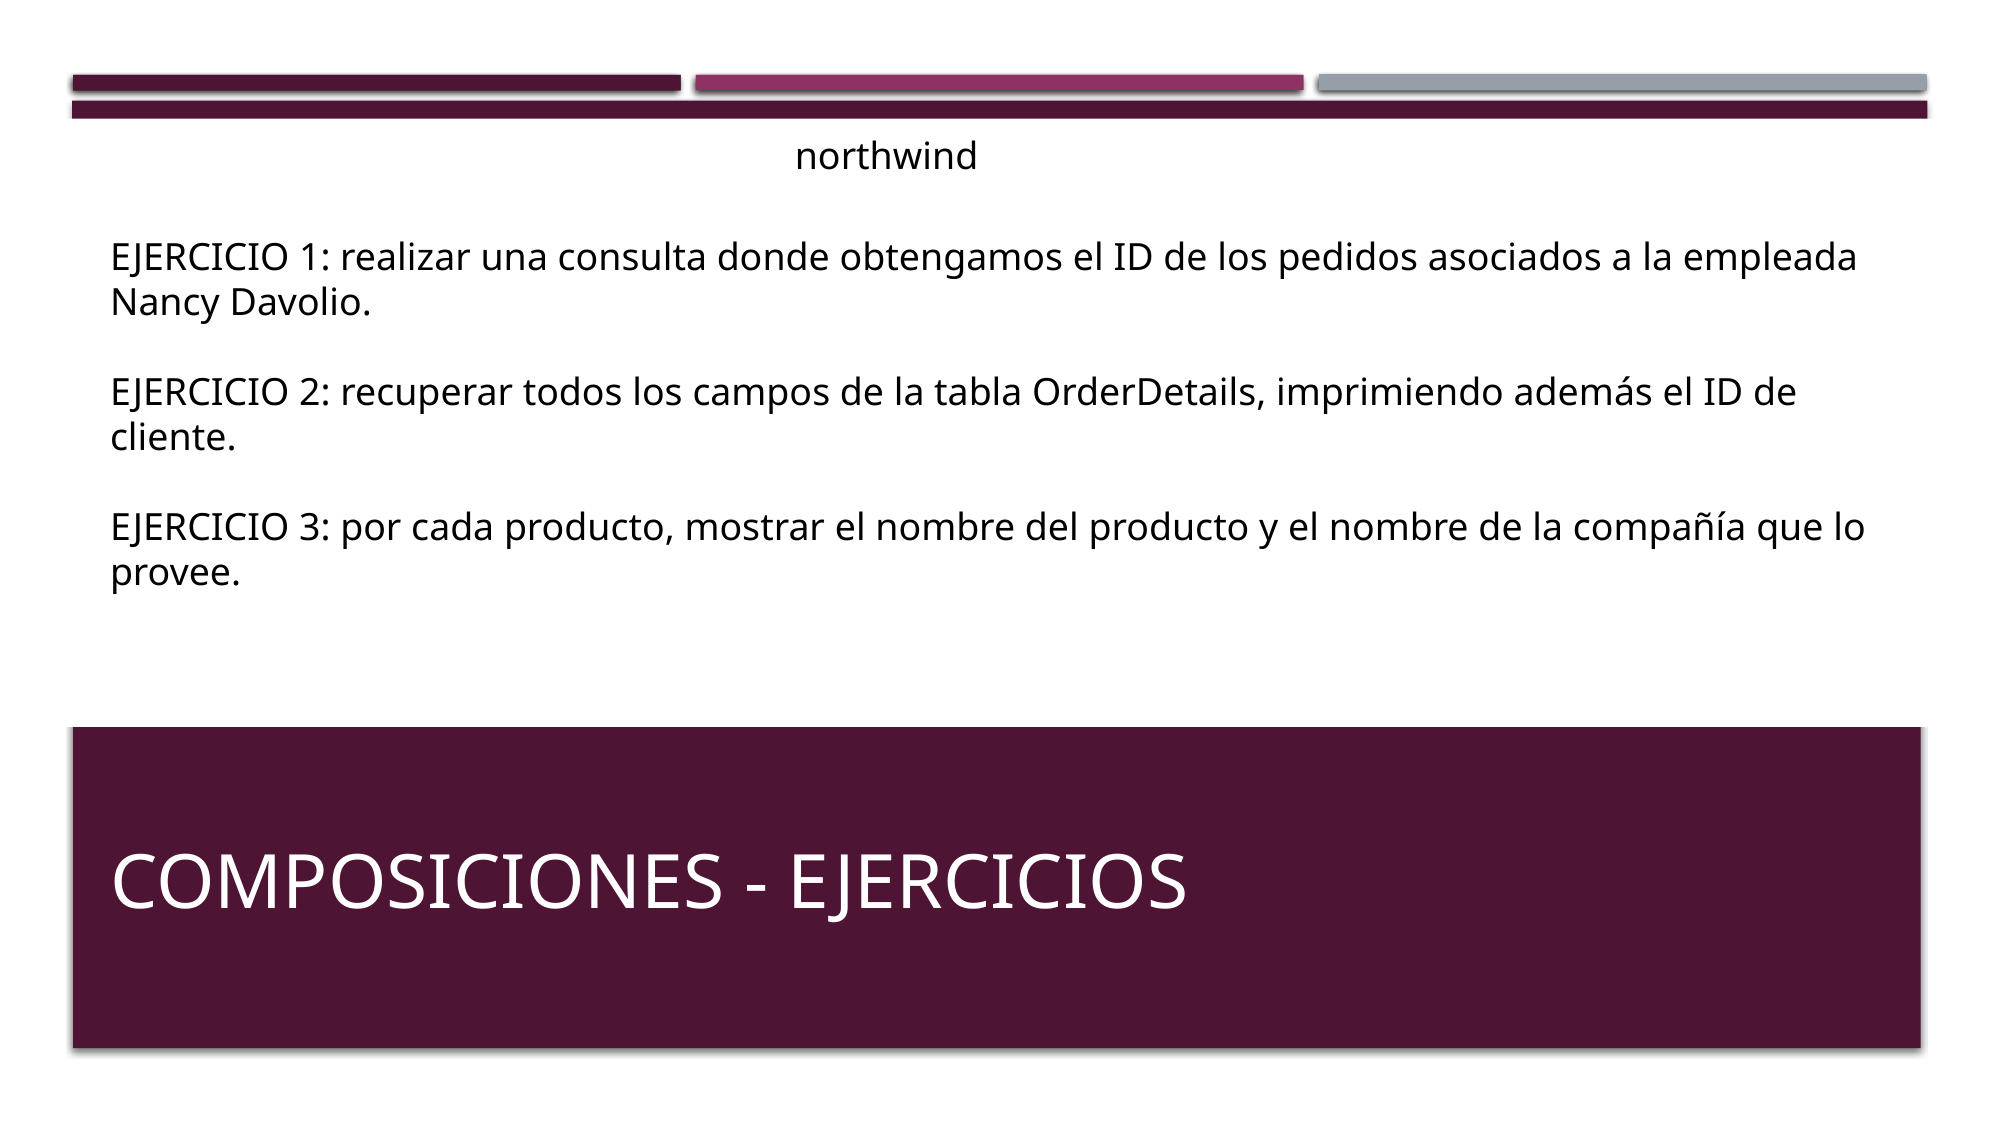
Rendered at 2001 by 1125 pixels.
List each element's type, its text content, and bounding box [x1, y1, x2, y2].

text_box [72, 74, 682, 92]
text_box northwind [780, 124, 994, 184]
title Composiciones - EJERCICIOS [95, 756, 1899, 932]
text_box [1318, 73, 1928, 92]
text_box [0, 117, 2000, 729]
text_box [695, 74, 1304, 91]
text_box [72, 729, 1922, 1049]
text_box EJERCICIO 1: realizar una consulta donde obtengamos el ID de los pedidos asociados a la empleada Nancy Davolio. EJERCICIO 2: recuperar todos los campos de la tabla OrderDetails, imprimiendo además el ID de cliente. EJERCICIO 3: por cada producto, mostrar el nombre del producto y el nombre de la compañía que lo provee. [95, 180, 1899, 646]
